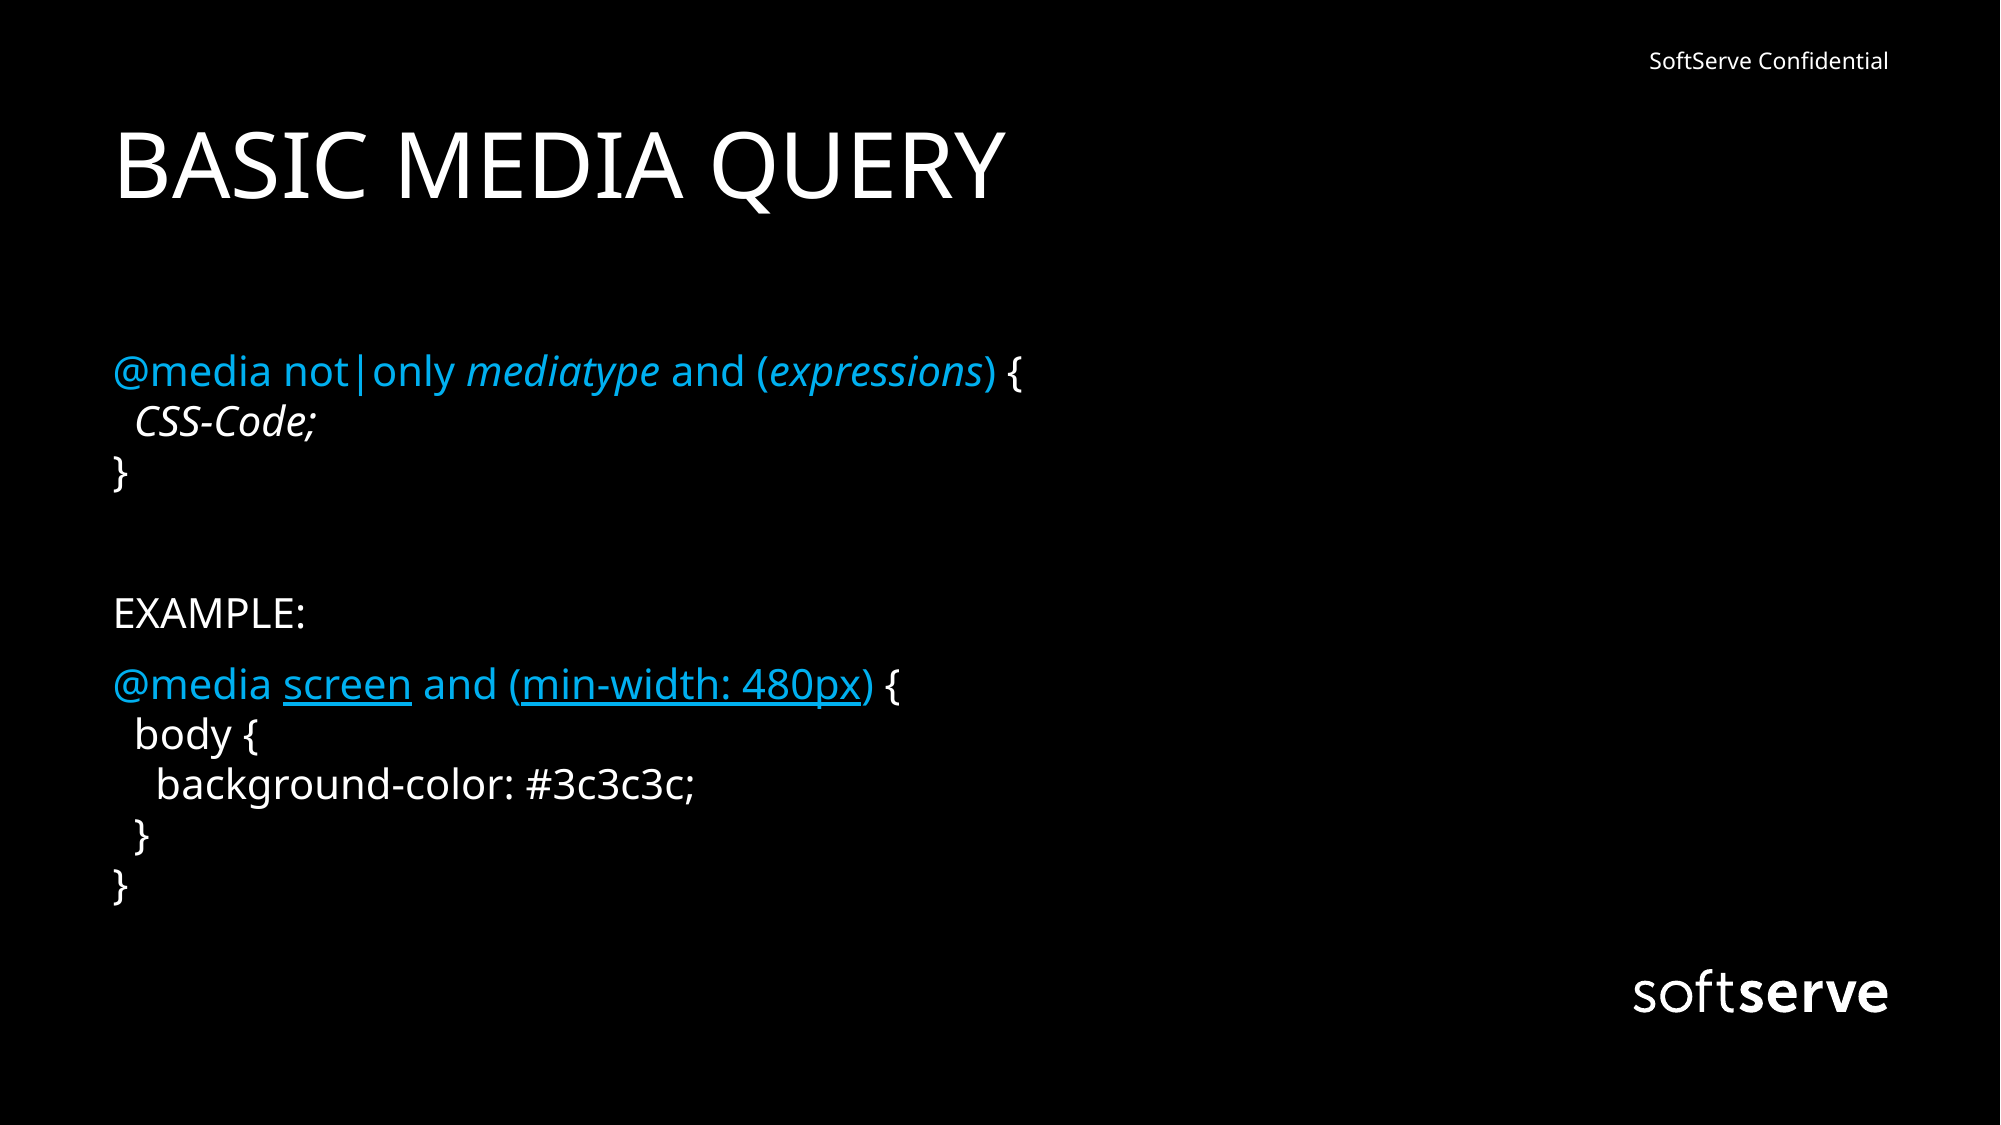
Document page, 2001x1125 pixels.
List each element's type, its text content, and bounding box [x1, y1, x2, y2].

list @media not|only mediatype and (expressions) { CSS-Code; } EXAMPLE: @media screen and (min-width: 480px) { body { background-color: #3c3c3c; } } [112, 337, 1888, 900]
title BASIC MEDIA QUERY [112, 112, 1888, 225]
